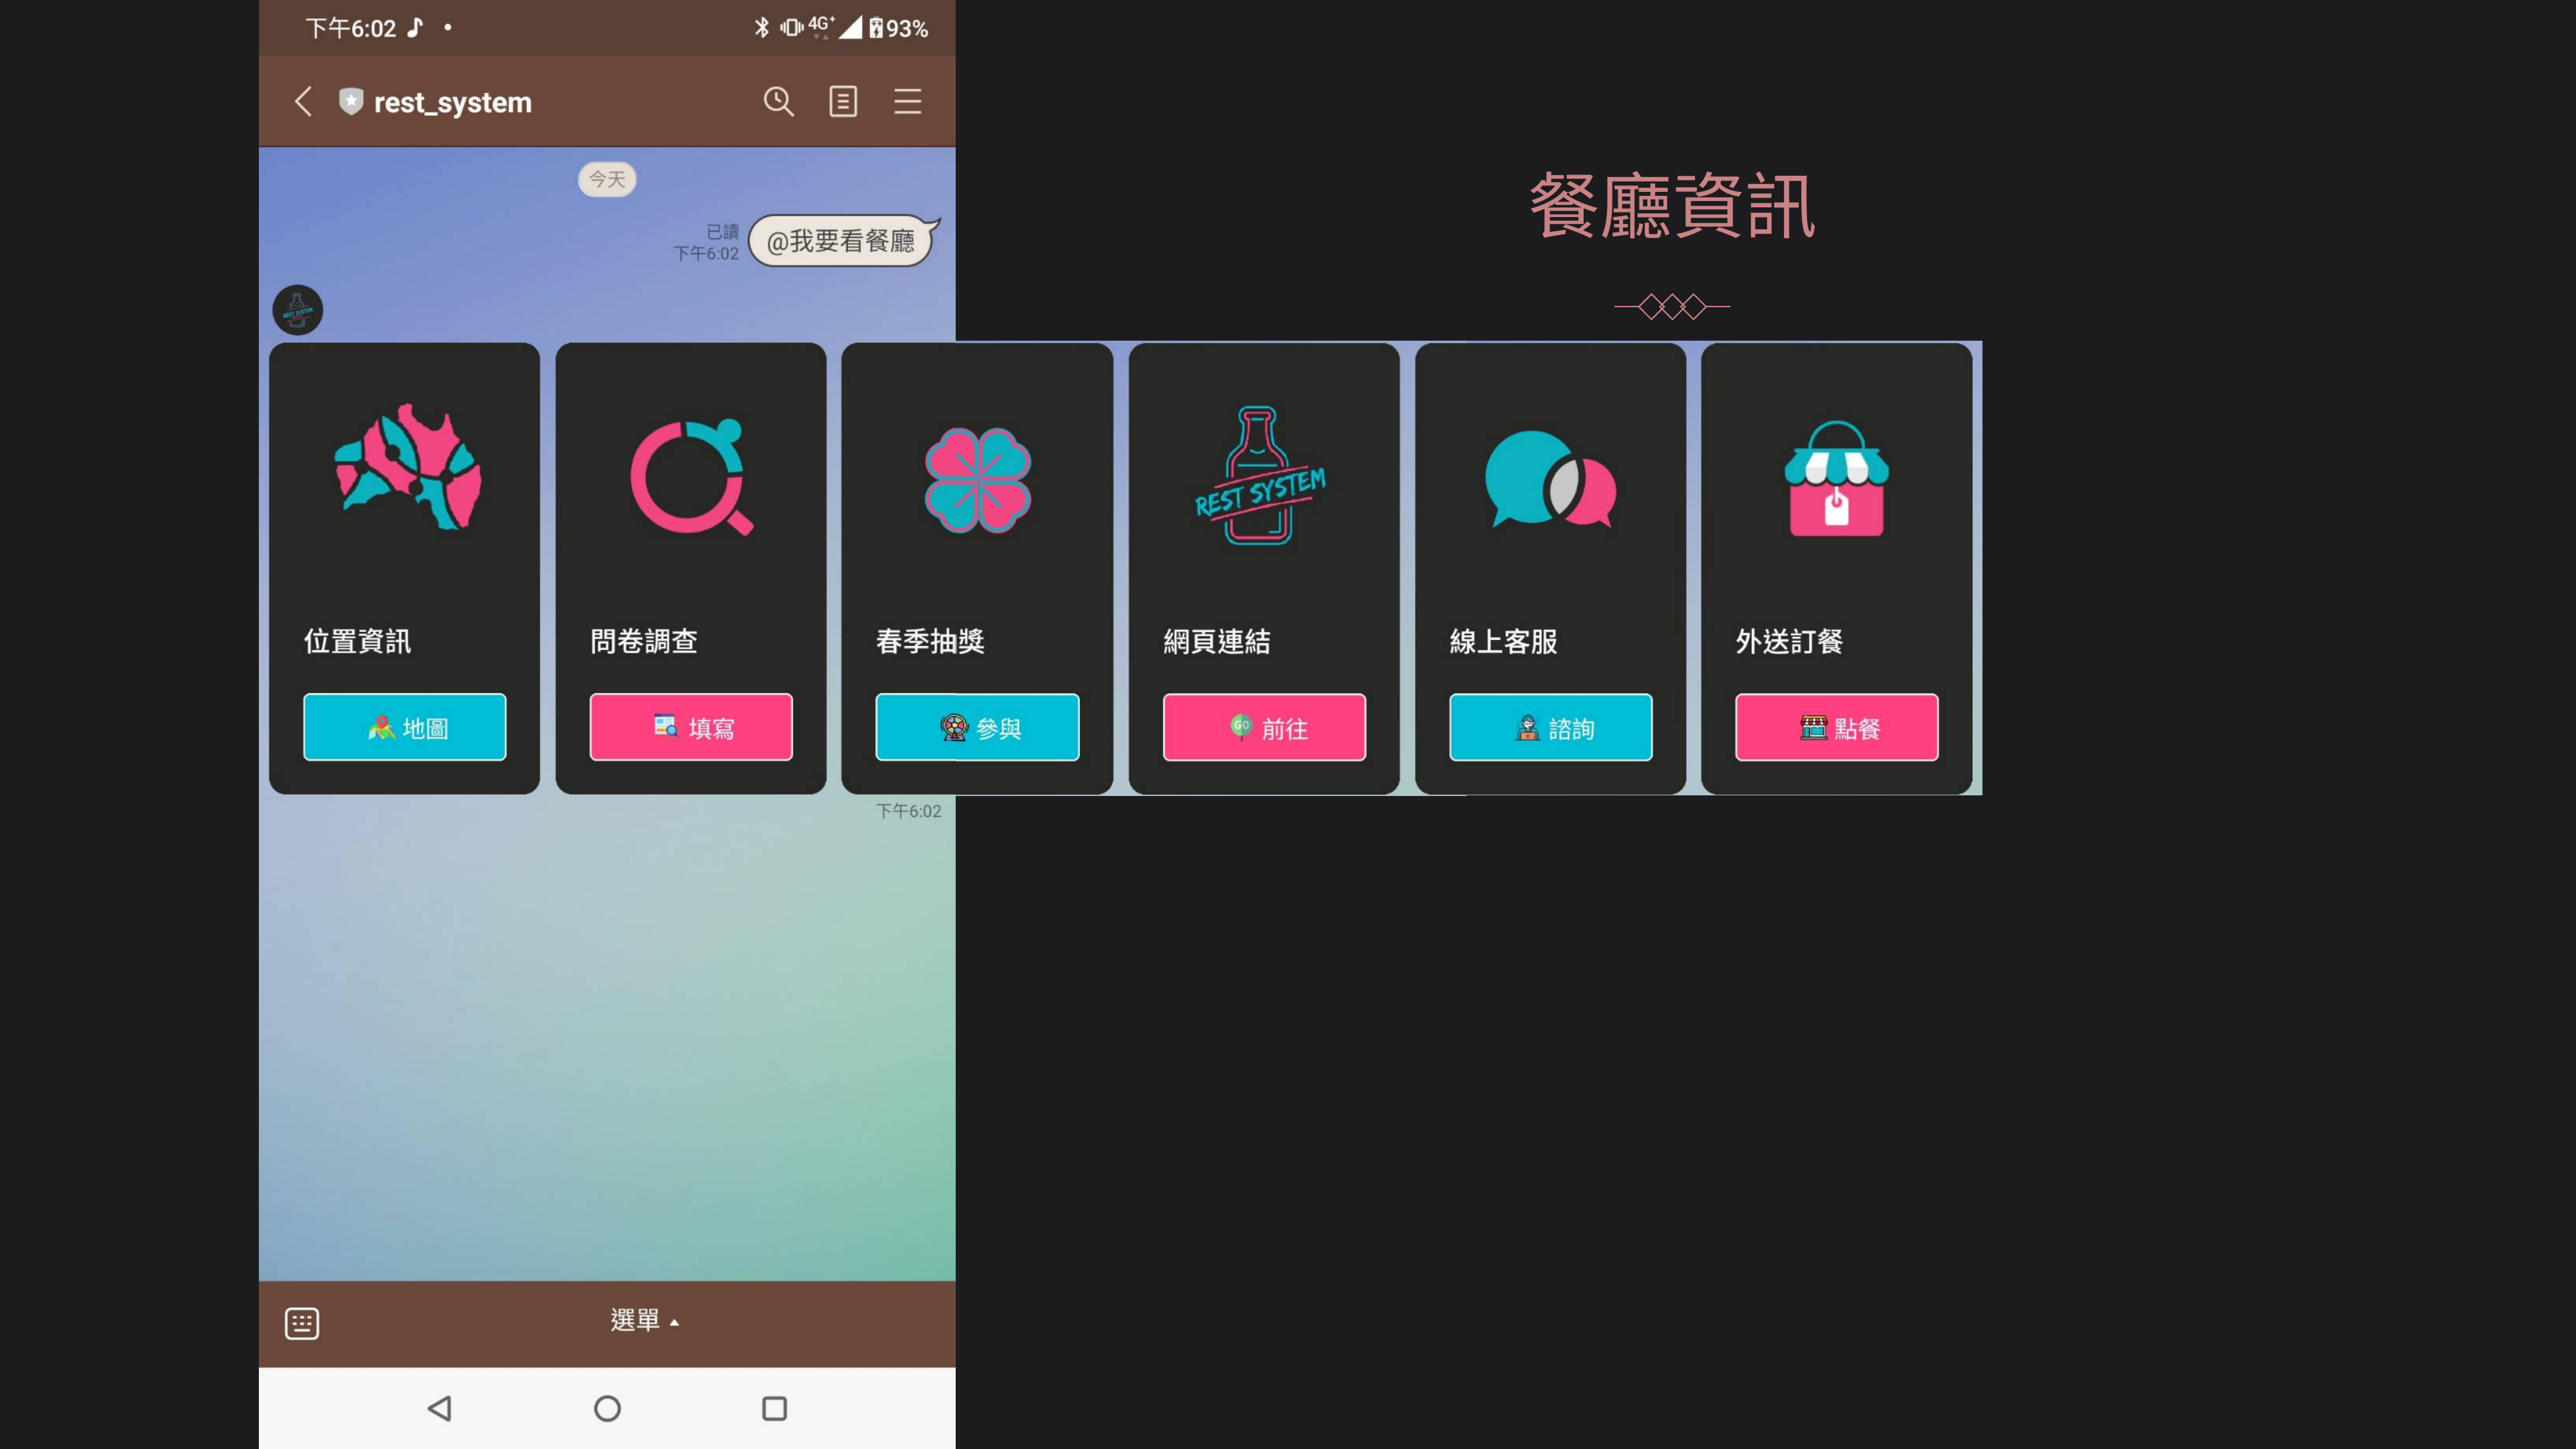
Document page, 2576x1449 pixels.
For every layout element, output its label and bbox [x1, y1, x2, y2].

text_box [1615, 298, 1730, 316]
text_box [259, 0, 1983, 1449]
